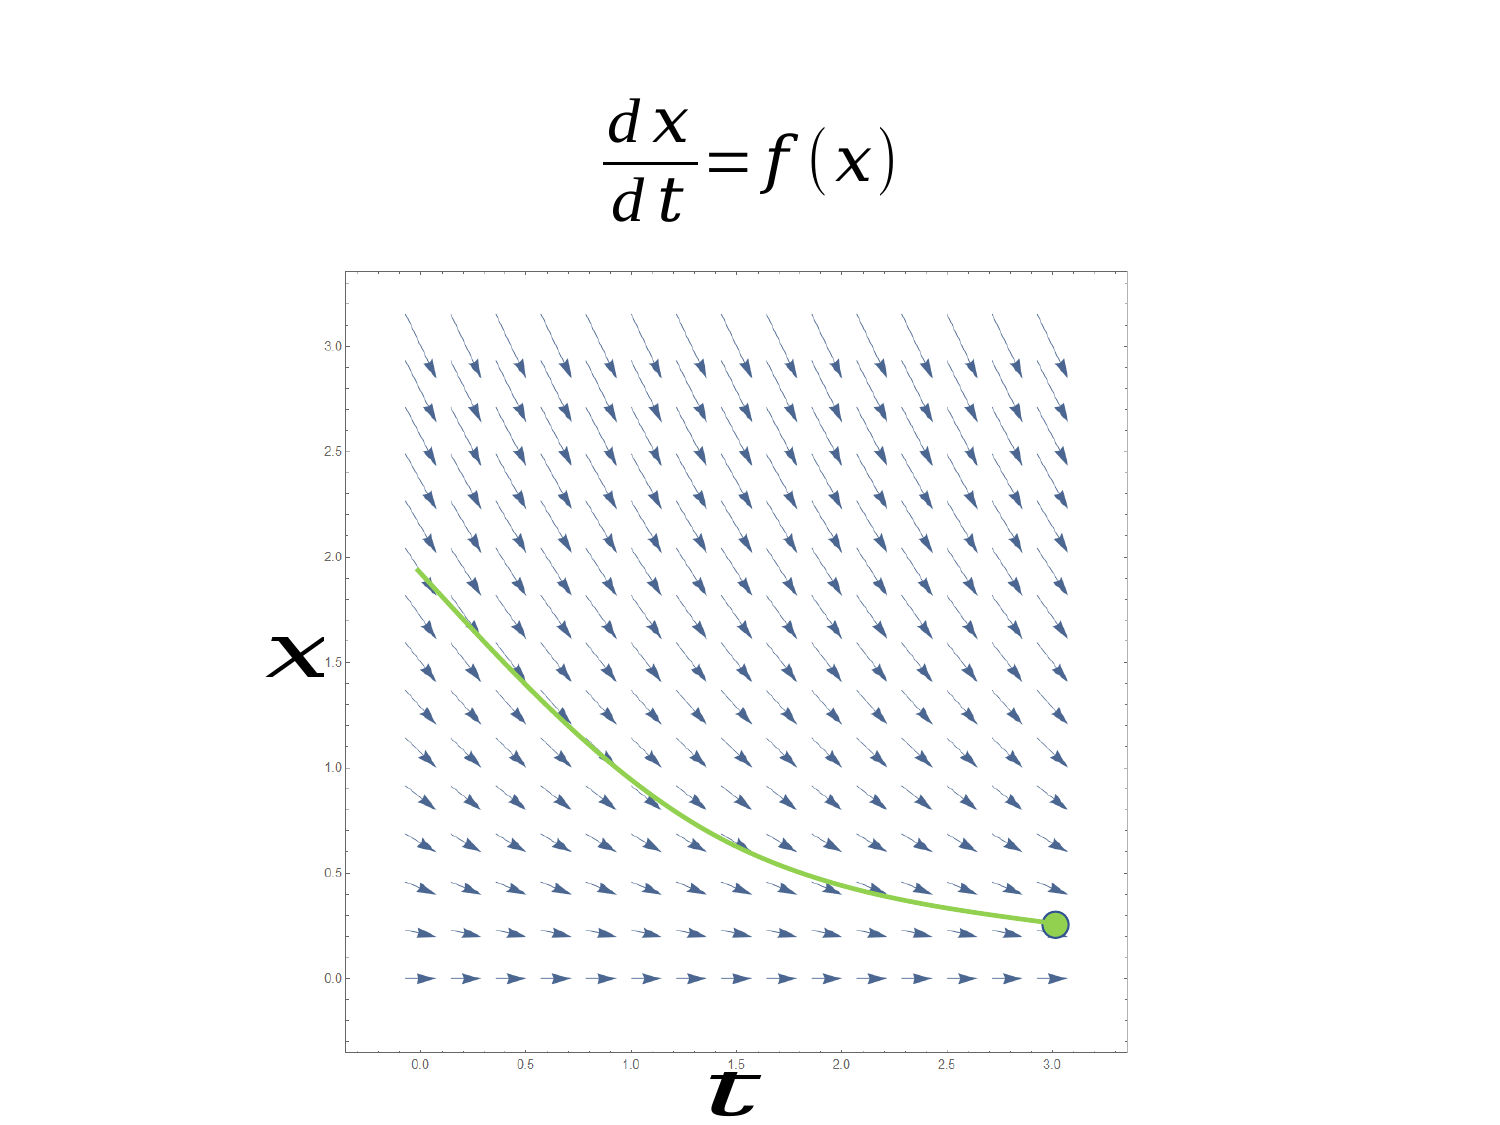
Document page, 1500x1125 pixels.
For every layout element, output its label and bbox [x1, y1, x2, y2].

picture [324, 270, 1128, 1072]
